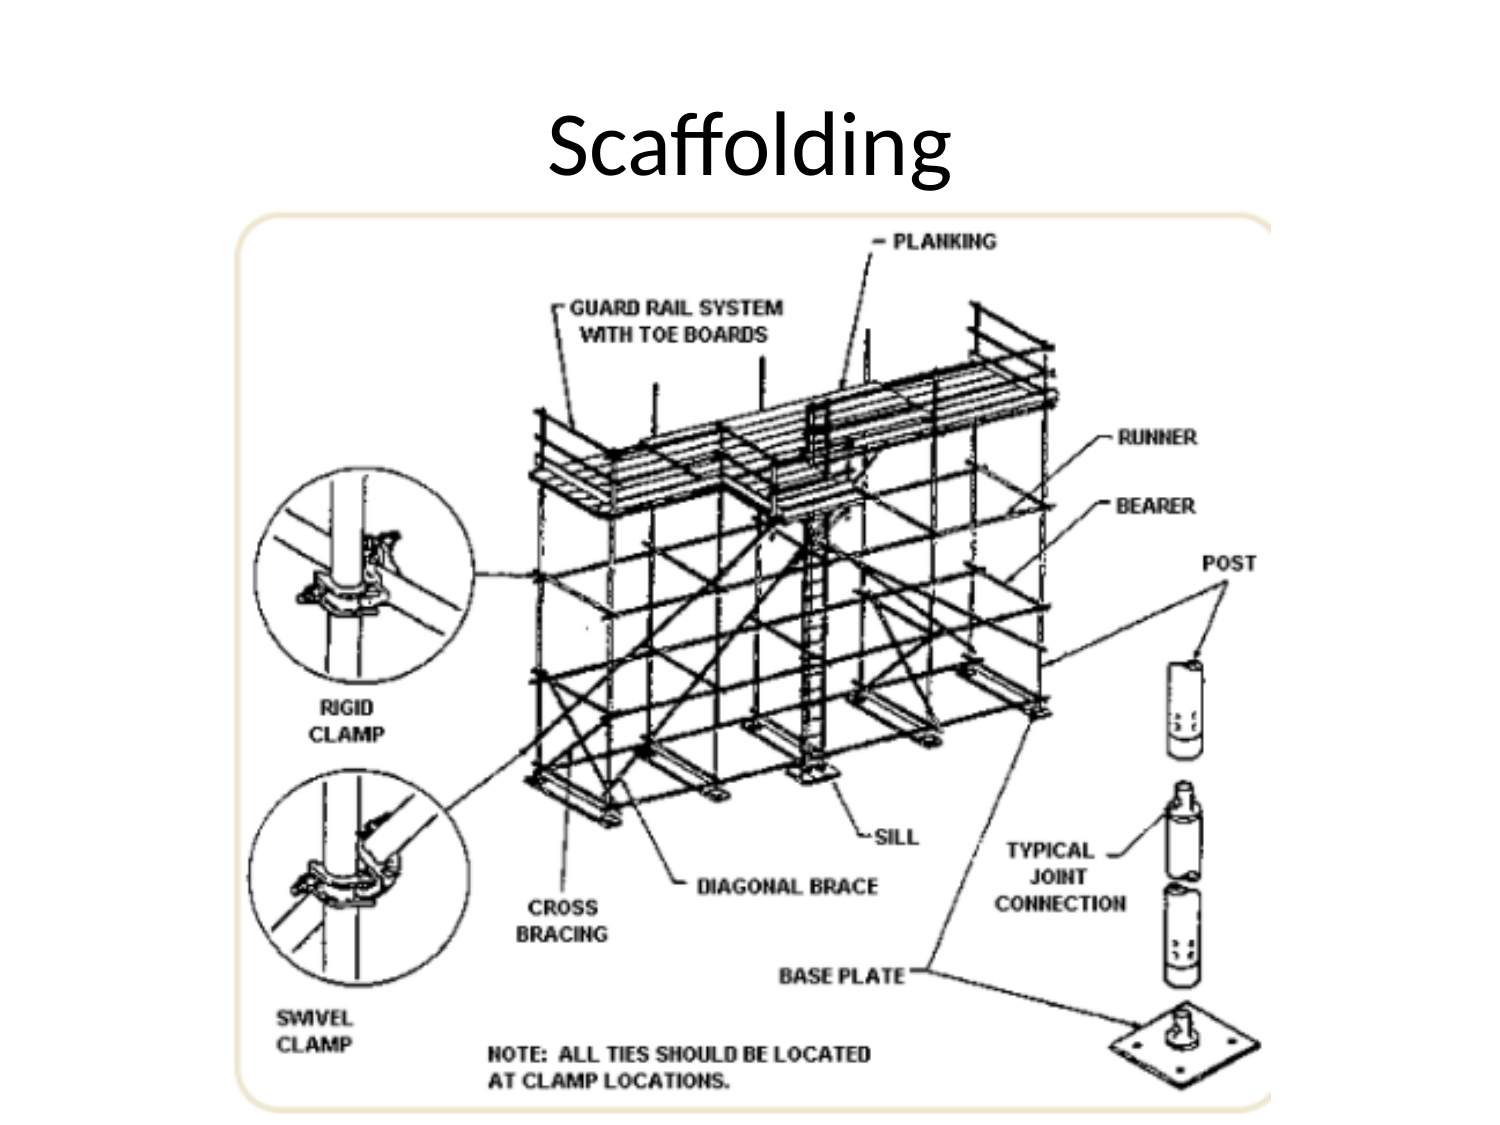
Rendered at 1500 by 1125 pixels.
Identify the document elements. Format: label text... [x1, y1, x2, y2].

picture [219, 202, 1271, 1121]
title Scaffolding [75, 45, 1425, 233]
